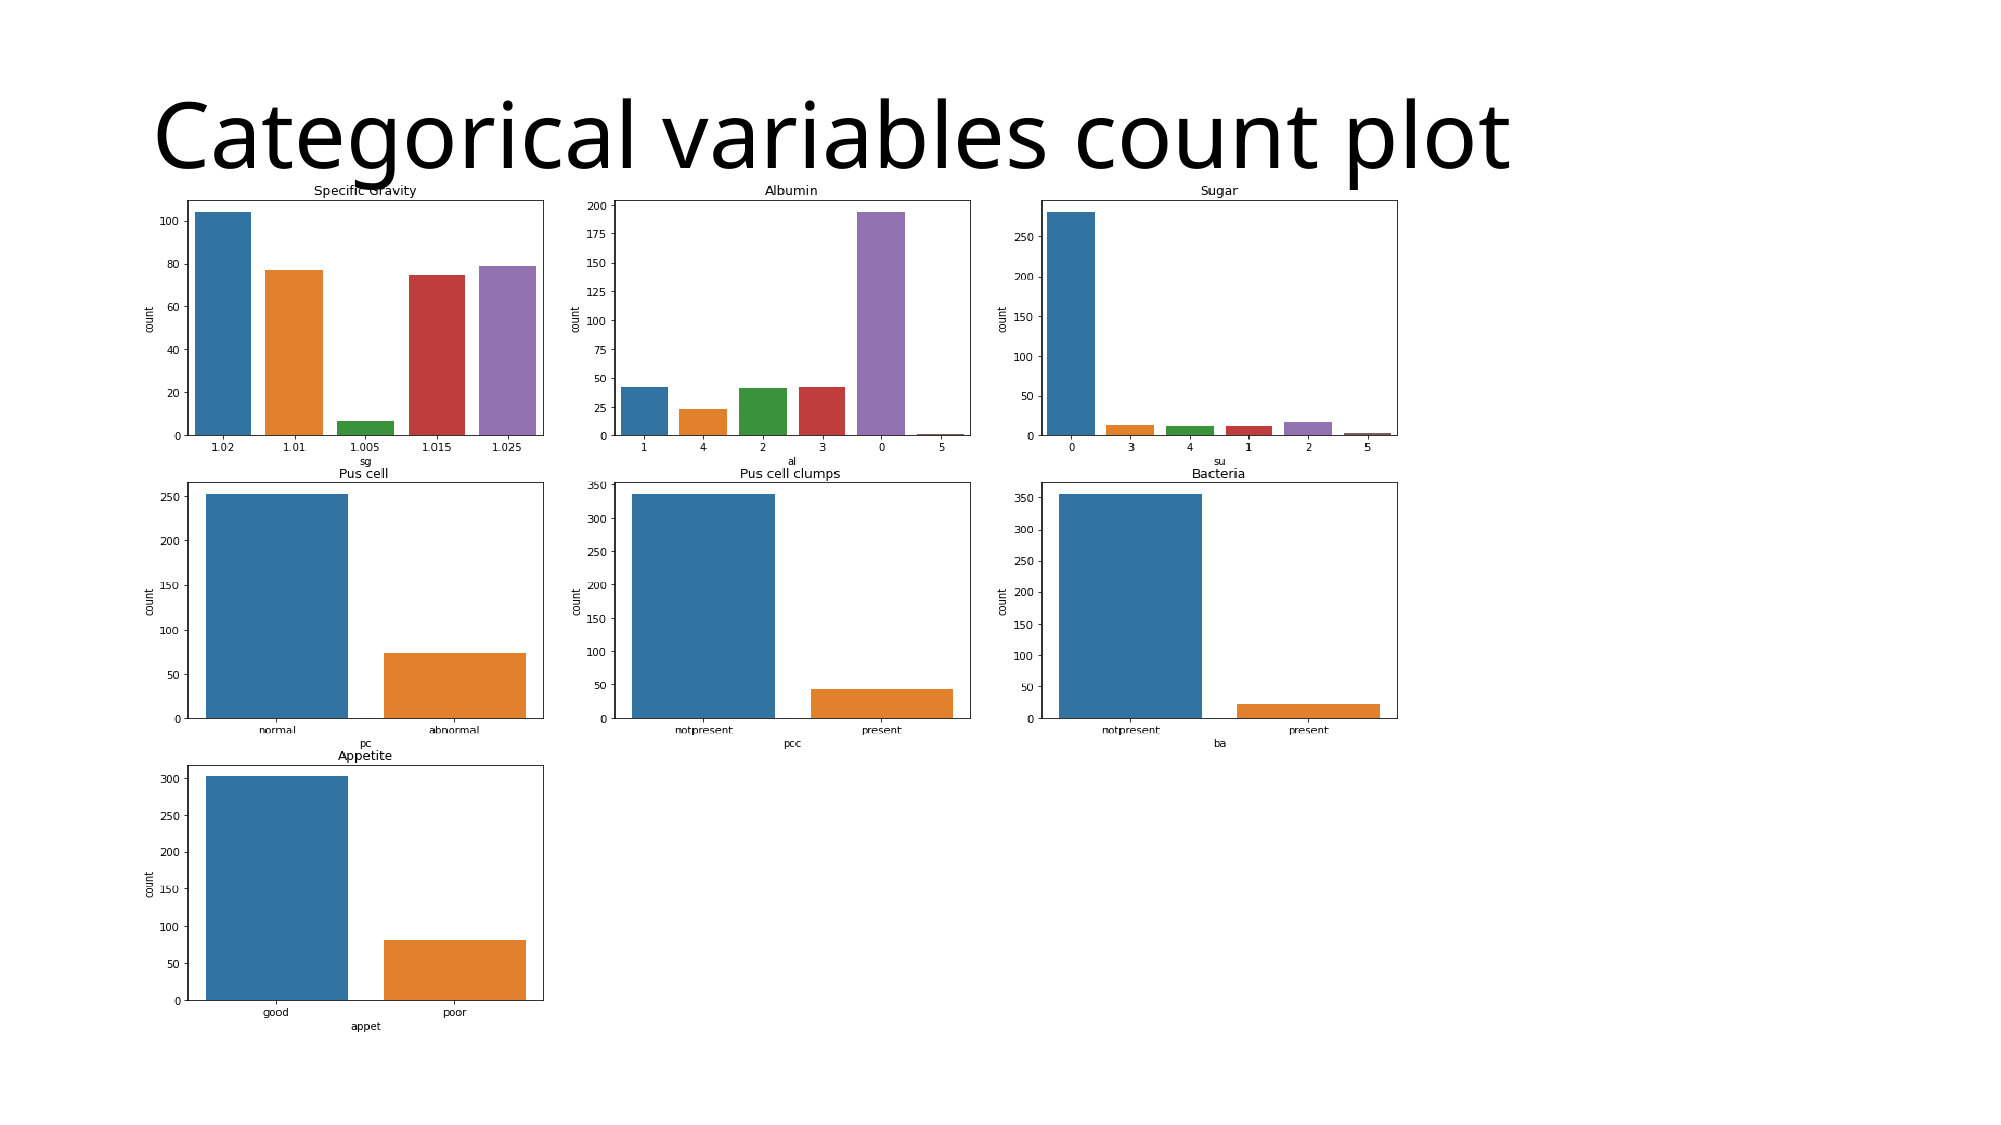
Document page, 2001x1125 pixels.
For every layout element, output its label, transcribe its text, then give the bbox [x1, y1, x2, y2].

picture [137, 178, 1405, 1037]
title Categorical variables count plot [137, 29, 1863, 248]
